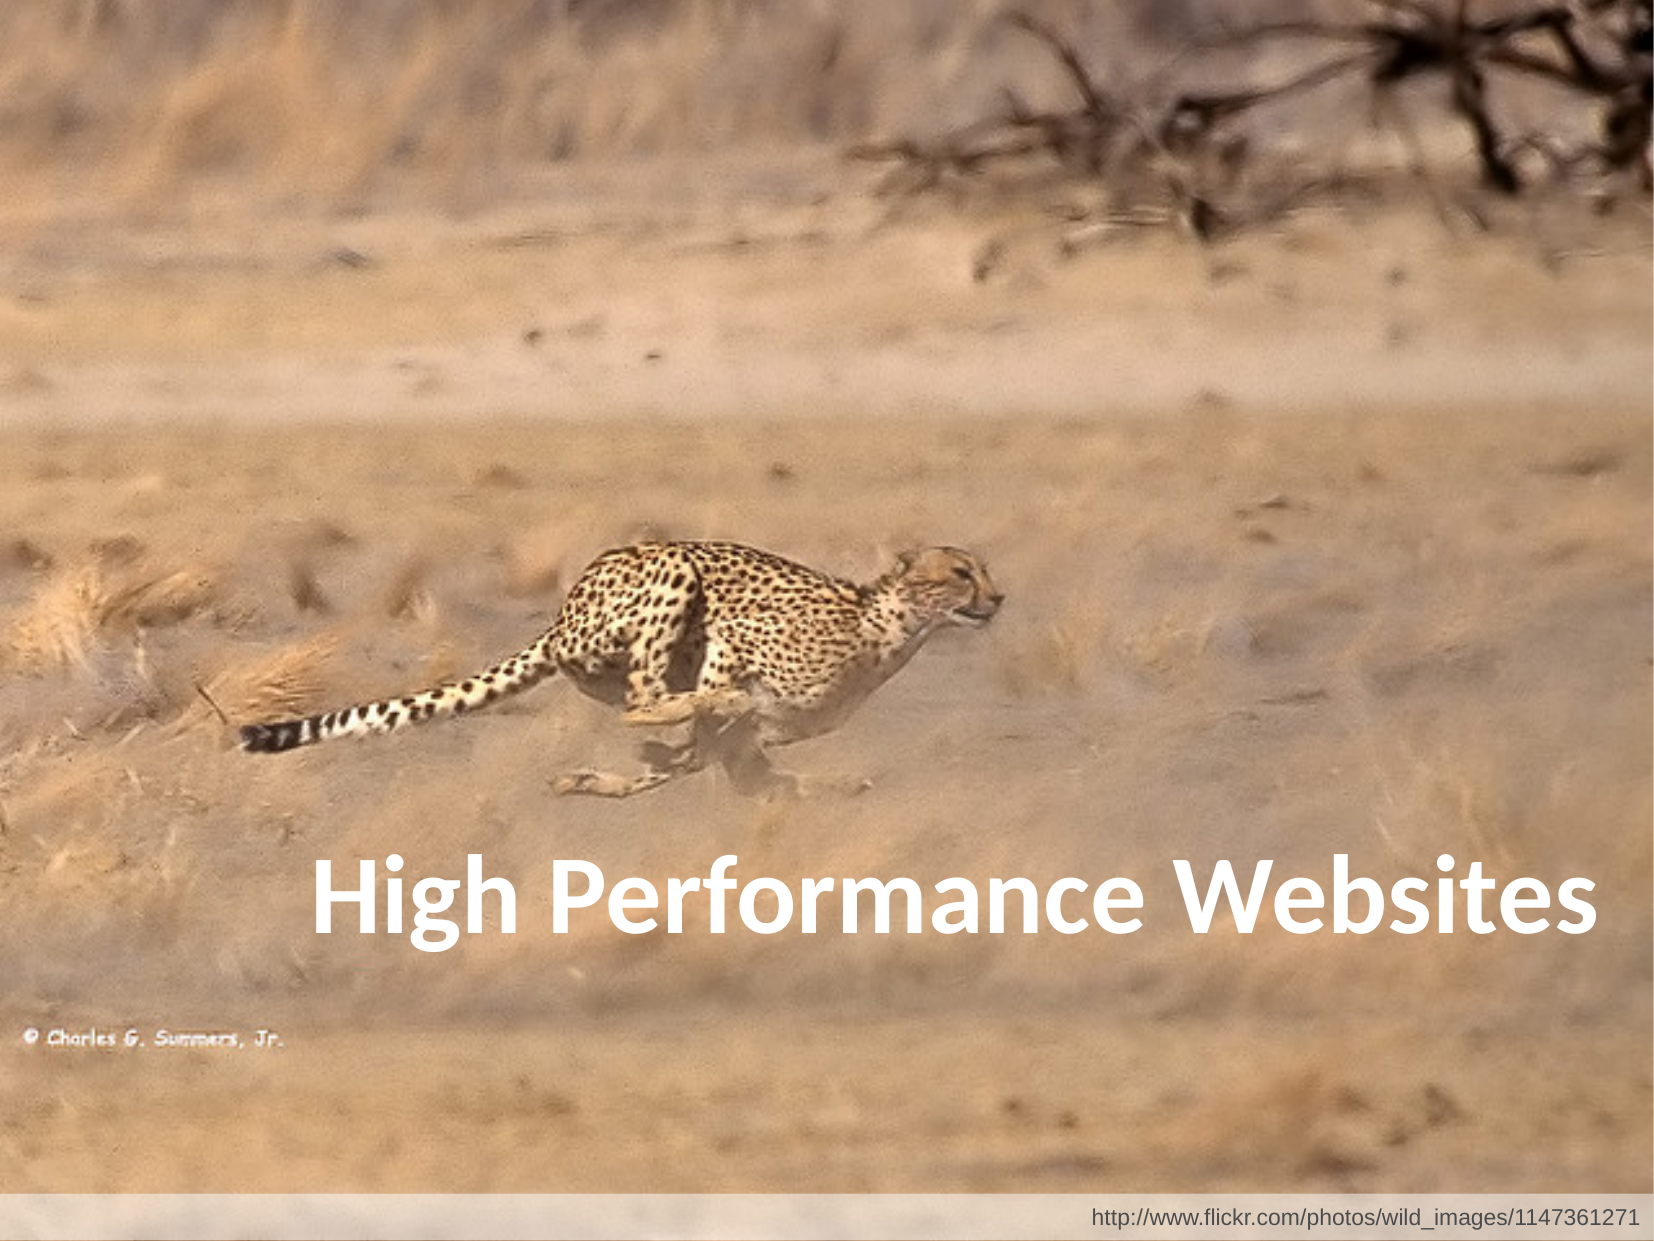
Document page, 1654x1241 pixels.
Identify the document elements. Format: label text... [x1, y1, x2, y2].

text_box High Performance Websites [242, 791, 1601, 984]
picture [0, 0, 1654, 1193]
text_box http://www.flickr.com/photos/wild_images/1147361271 [0, 1193, 1654, 1241]
